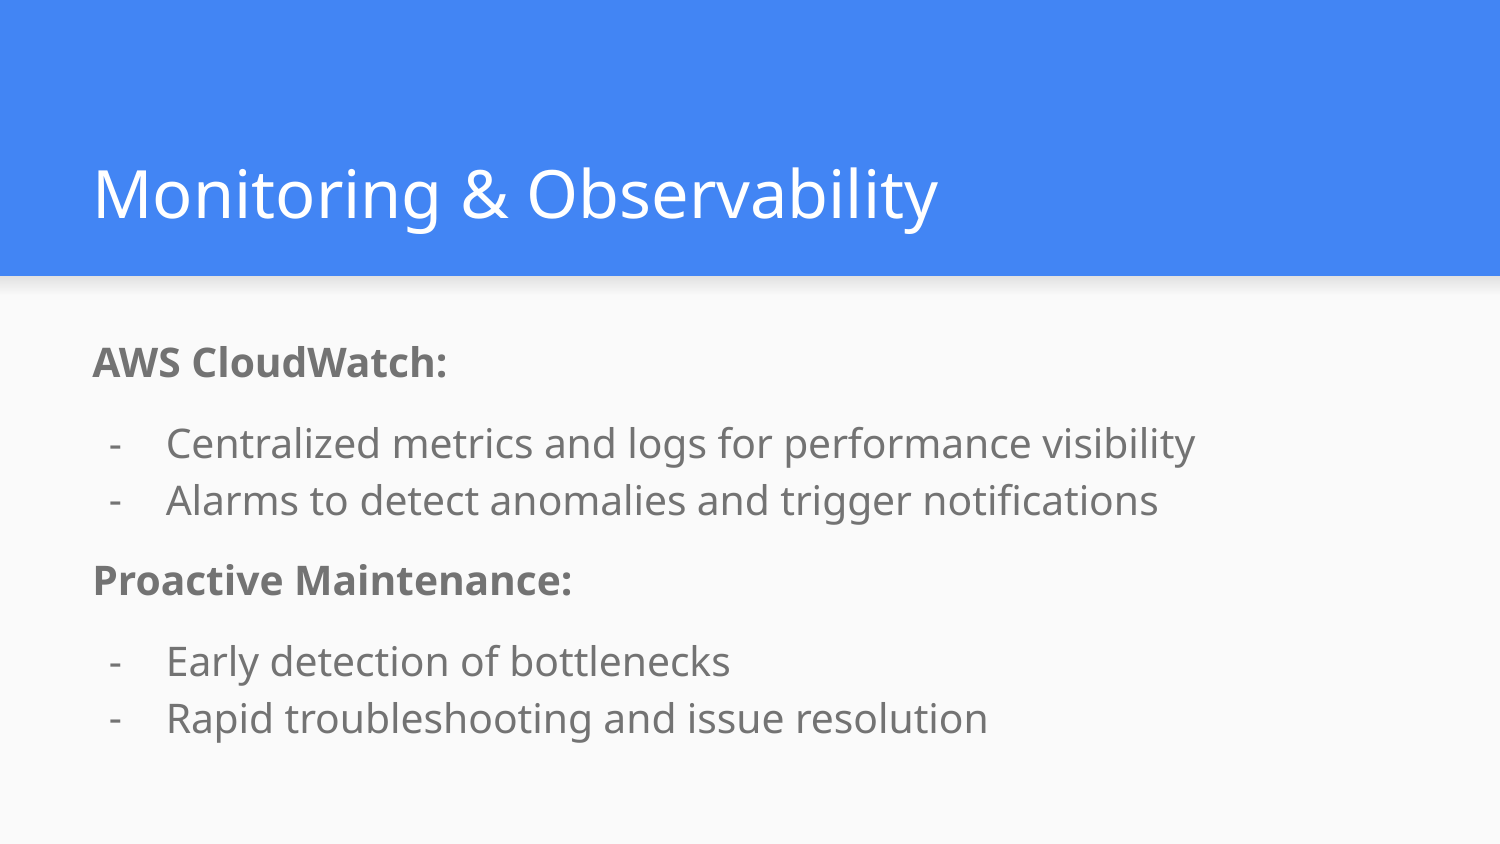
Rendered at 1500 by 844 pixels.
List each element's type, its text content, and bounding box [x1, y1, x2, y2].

list AWS CloudWatch: Centralized metrics and logs for performance visibility Alarms to detect anomalies and trigger notifications Proactive Maintenance: Early detection of bottlenecks Rapid troubleshooting and issue resolution [77, 314, 1427, 760]
title Monitoring & Observability [77, 121, 1427, 248]
